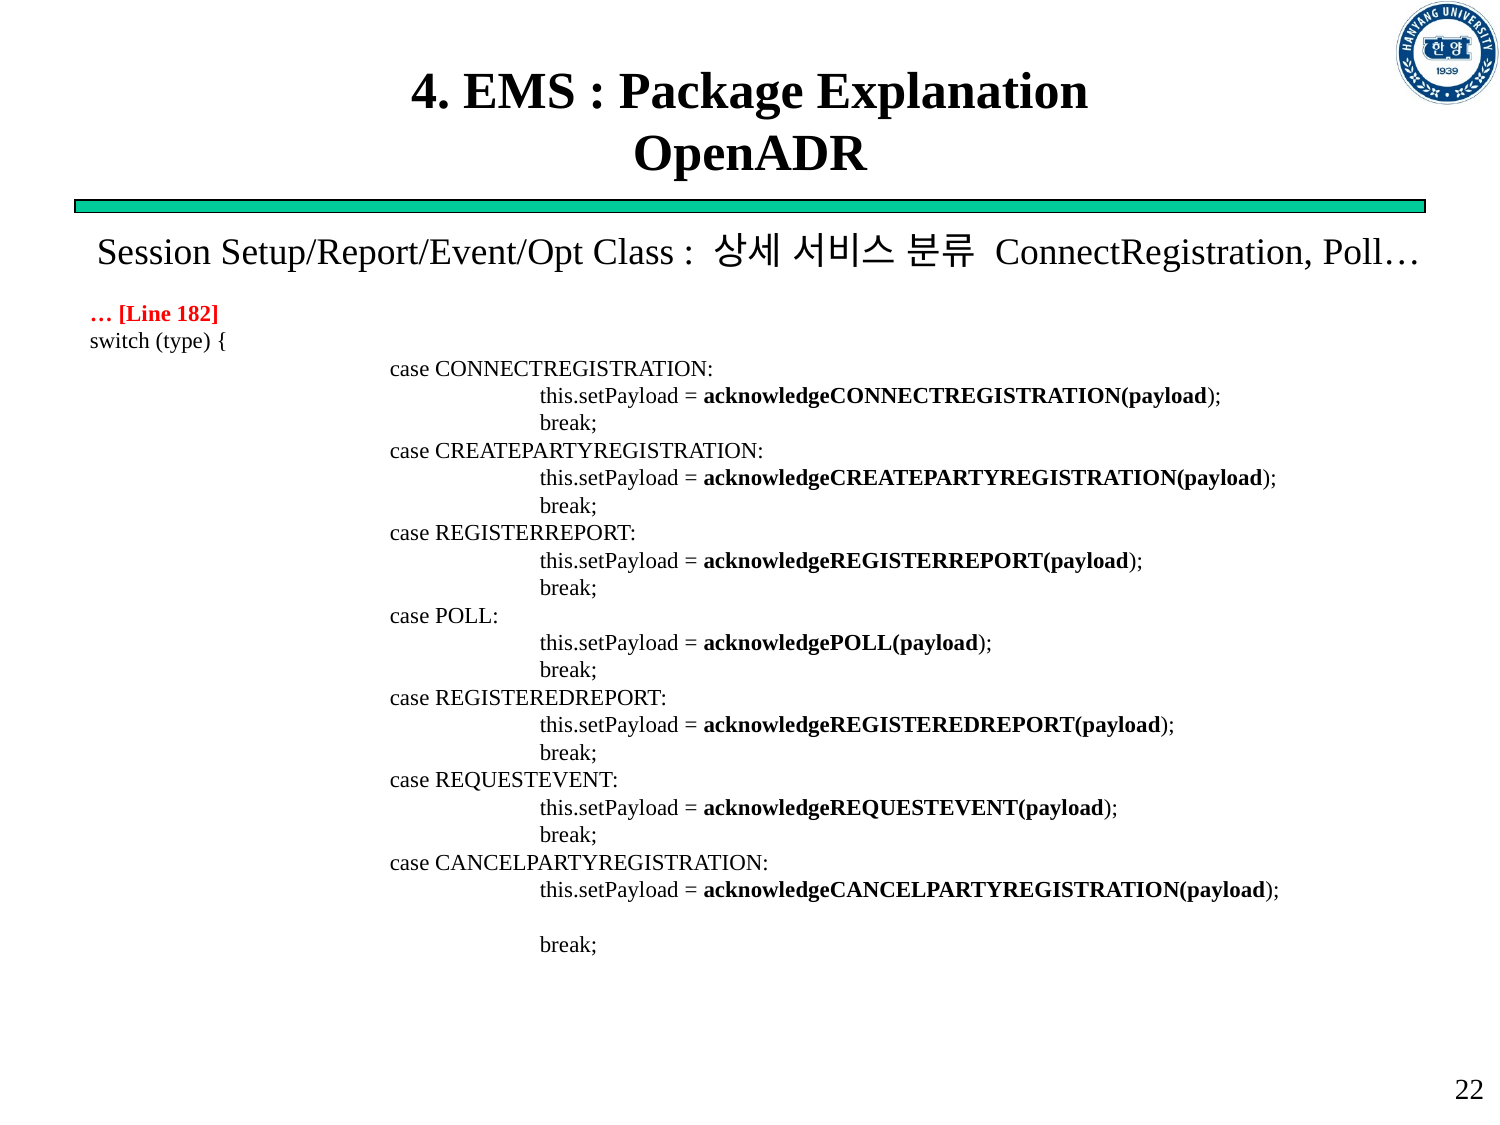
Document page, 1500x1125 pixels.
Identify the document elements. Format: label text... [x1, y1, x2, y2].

text_box … [Line 182] switch (type) { case CONNECTREGISTRATION: this.setPayload = acknowledgeCONNECTREGISTRATION(payload); break; case CREATEPARTYREGISTRATION: this.setPayload = acknowledgeCREATEPARTYREGISTRATION(payload); break; case REGISTERREPORT: this.setPayload = acknowledgeREGISTERREPORT(payload); break; case POLL: this.setPayload = acknowledgePOLL(payload); break; case REGISTEREDREPORT: this.setPayload = acknowledgeREGISTEREDREPORT(payload); break; case REQUESTEVENT: this.setPayload = acknowledgeREQUESTEVENT(payload); break; case CANCELPARTYREGISTRATION: this.setPayload = acknowledgeCANCELPARTYREGISTRATION(payload); break; [74, 290, 1425, 965]
picture [1394, 0, 1500, 106]
text_box Session Setup/Report/Event/Opt Class : 상세 서비스 분류 ConnectRegistration, Poll… [82, 219, 1437, 280]
title 4. EMS : Package Explanation OpenADR [75, 50, 1425, 188]
slide_number 22 [1186, 1062, 1500, 1125]
